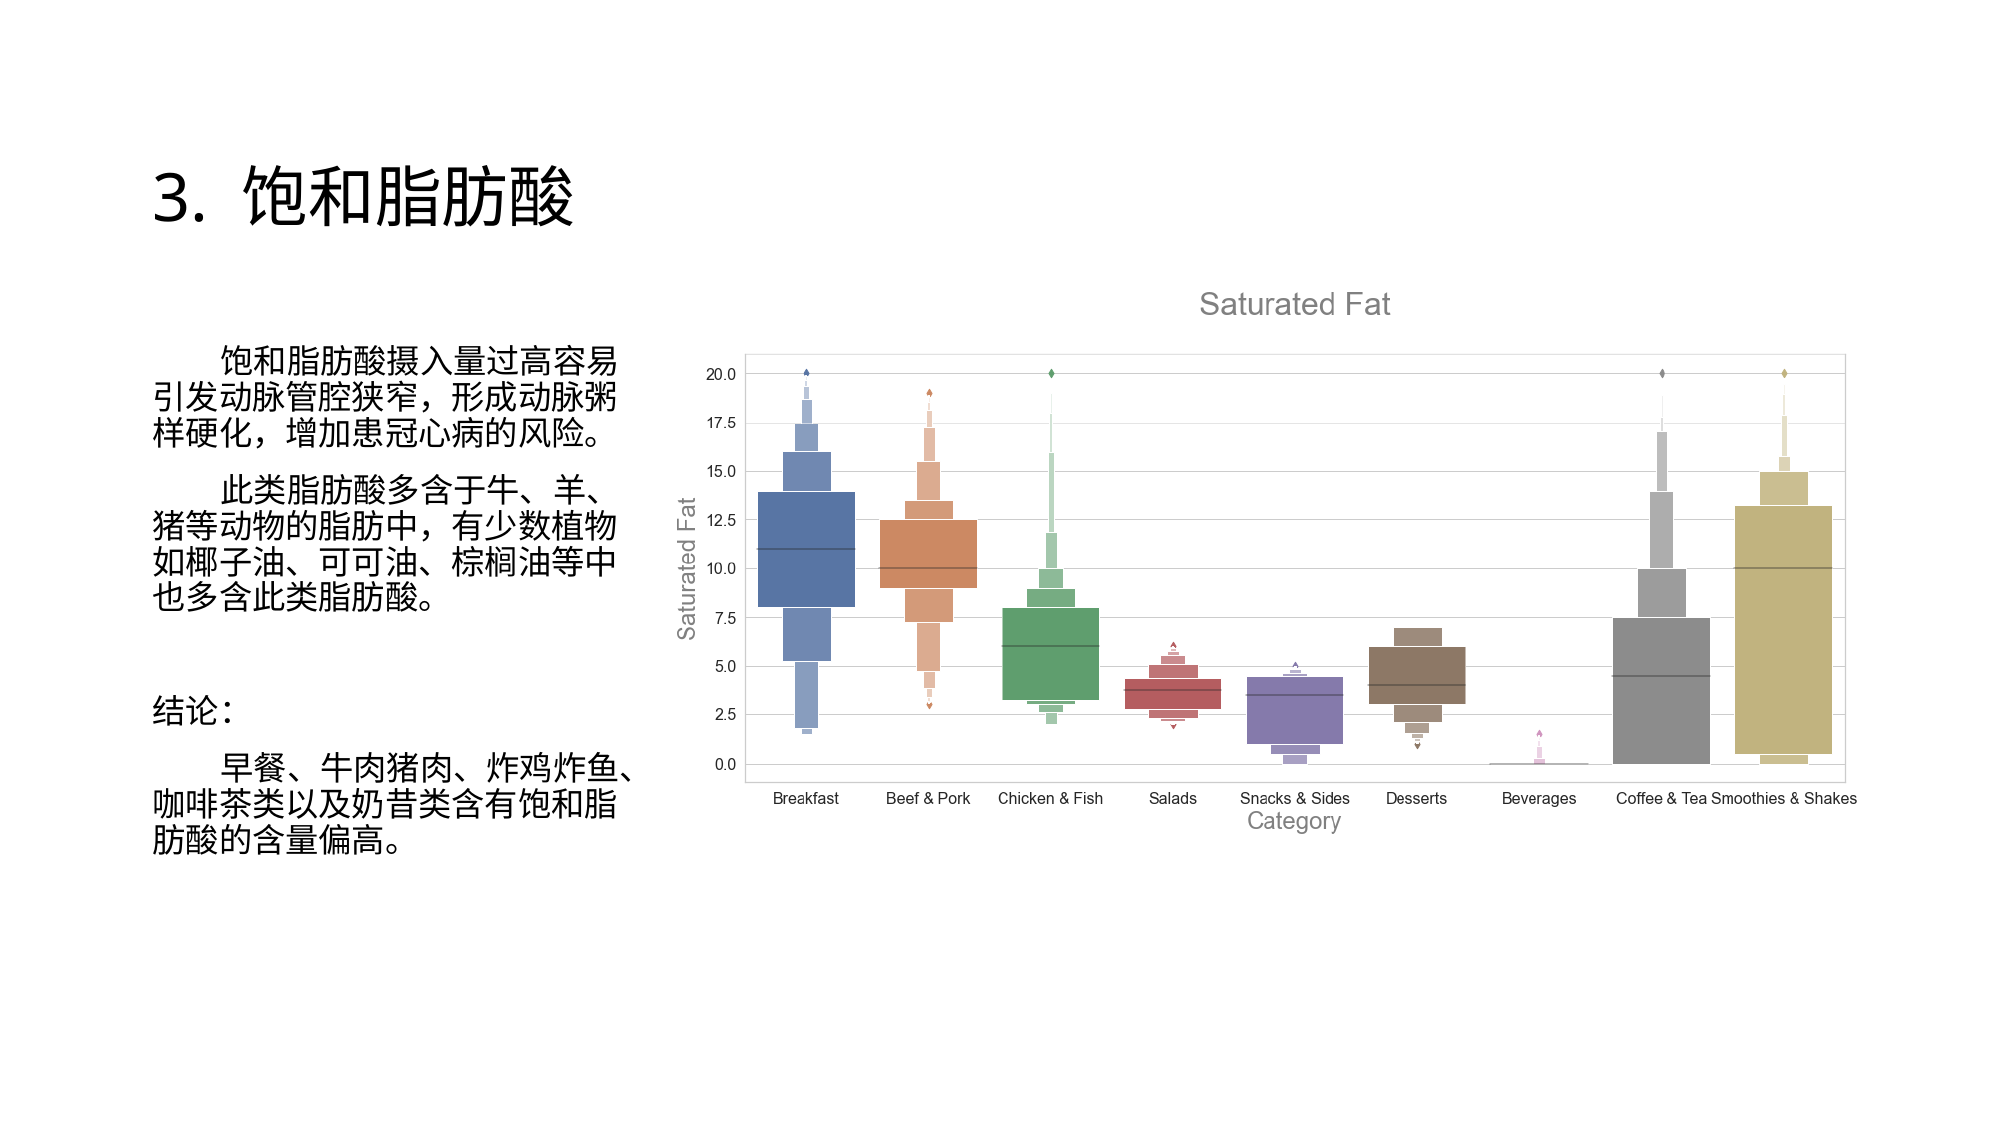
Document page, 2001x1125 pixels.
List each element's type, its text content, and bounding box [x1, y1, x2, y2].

title 3. 饱和脂肪酸 [137, 80, 745, 244]
list 饱和脂肪酸摄入量过高容易引发动脉管腔狭窄，形成动脉粥样硬化，增加患冠心病的风险。 此类脂肪酸多含于牛、羊、猪等动物的脂肪中，有少数植物如椰子油、可可油、棕榈油等中也多含此类脂肪酸。 结论： 早餐、牛肉猪肉、炸鸡炸鱼、咖啡茶类以及奶昔类含有饱和脂肪酸的含量偏高。 [137, 337, 647, 963]
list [671, 285, 1863, 840]
